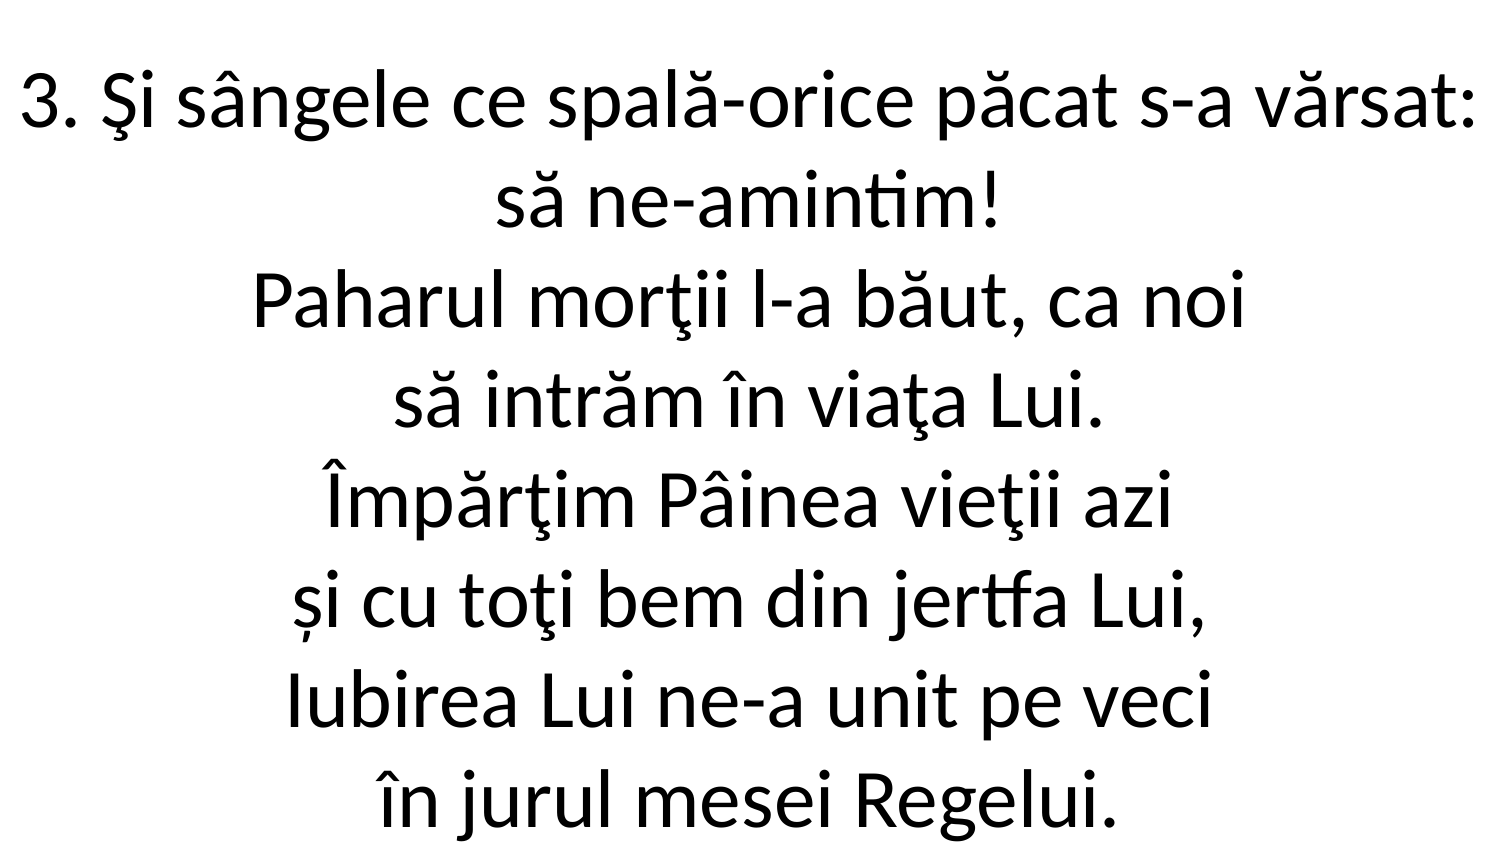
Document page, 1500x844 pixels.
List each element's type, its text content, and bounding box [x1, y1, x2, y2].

text_box 3. Şi sângele ce spală-orice păcat s-a vărsat: să ne-amintim! Paharul morţii l-a băut, ca noi să intrăm în viaţa Lui. Împărţim Pâinea vieţii azi și cu toţi bem din jertfa Lui, Iubirea Lui ne-a unit pe veci în jurul mesei Regelui. [3, 0, 1497, 844]
